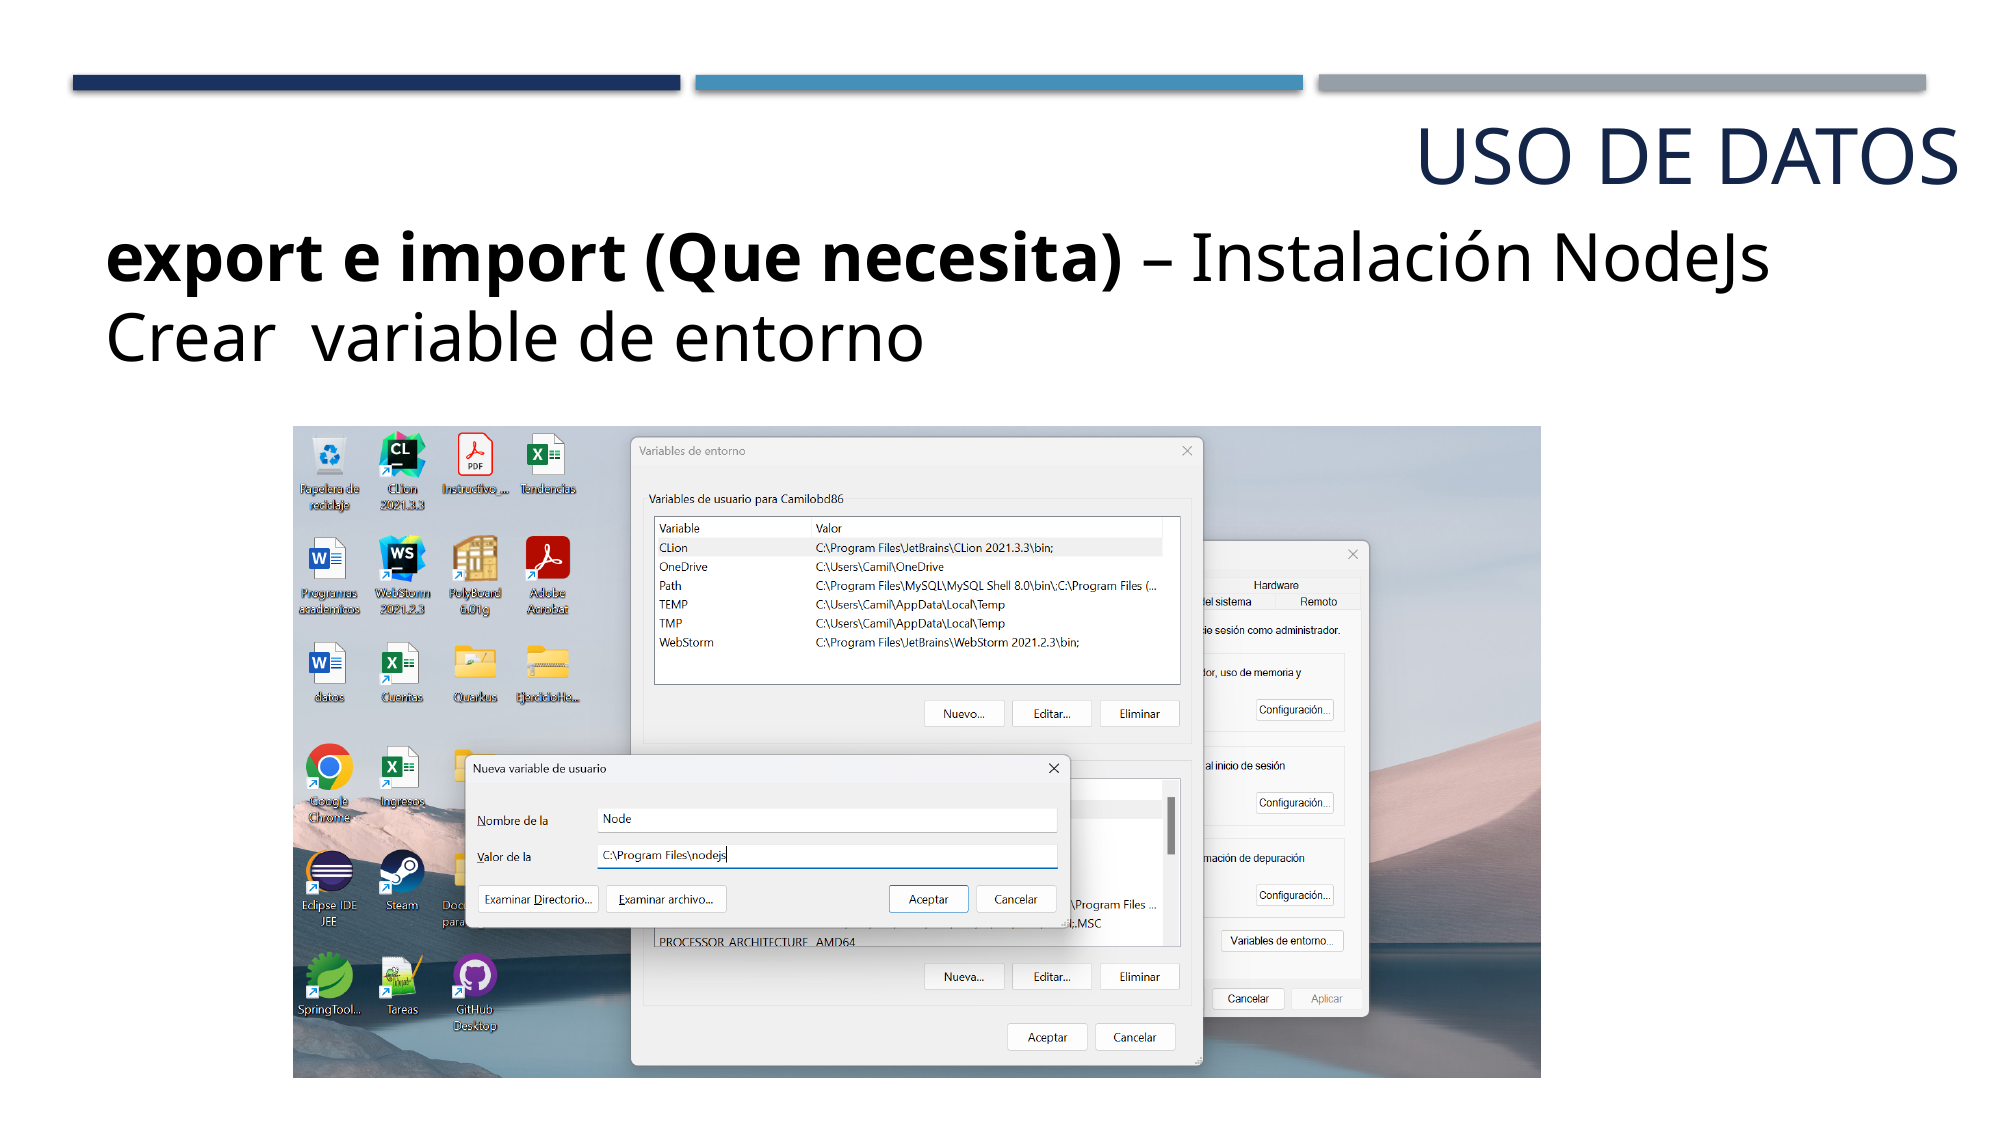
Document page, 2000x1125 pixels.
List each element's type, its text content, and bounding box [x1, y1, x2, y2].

picture [292, 426, 1542, 1078]
title USO DE DATOS [832, 99, 1997, 208]
text_box export e import (Que necesita) – Instalación NodeJs Crear variable de entorno [90, 207, 1828, 382]
